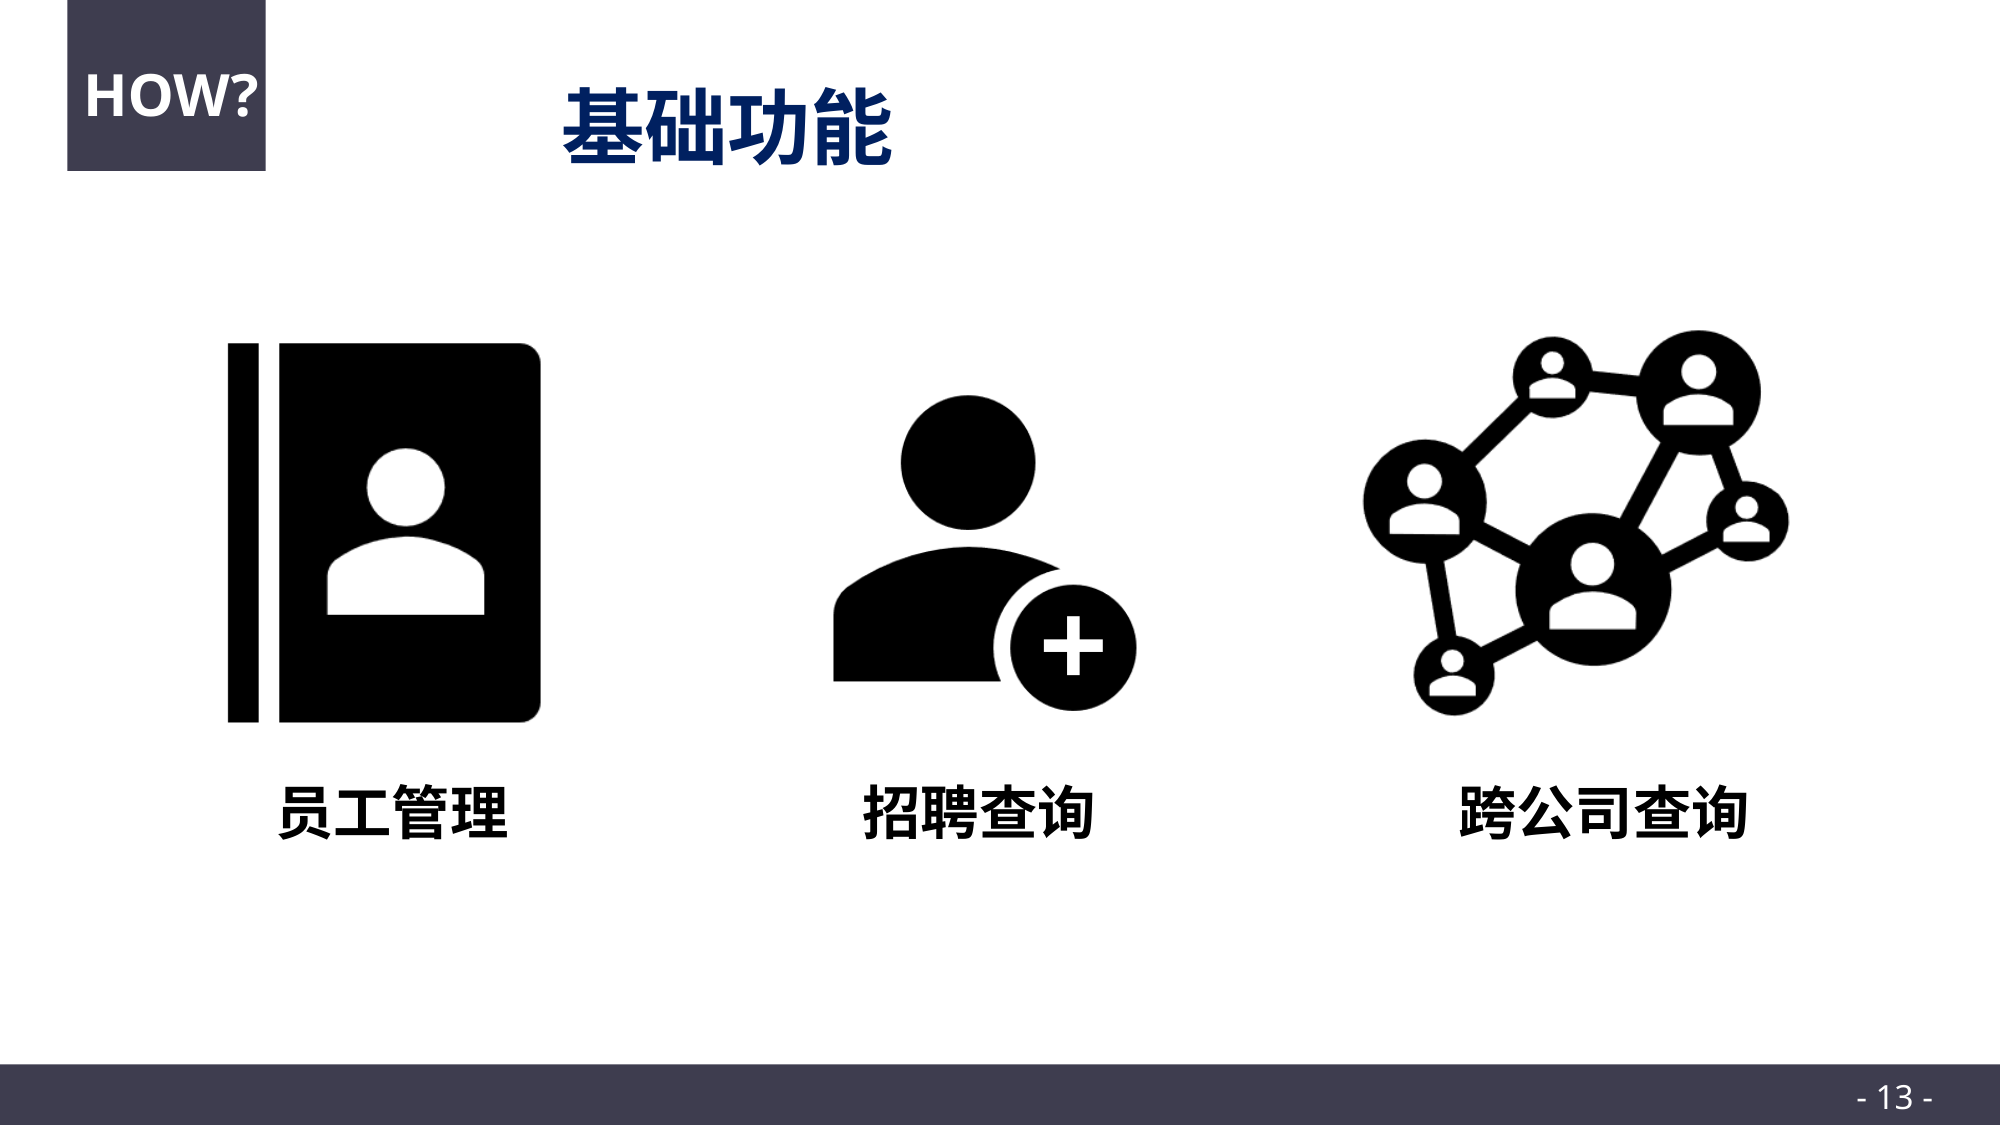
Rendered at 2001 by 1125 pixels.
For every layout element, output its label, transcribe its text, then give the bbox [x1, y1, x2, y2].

picture [141, 287, 633, 779]
text_box 跨公司查询 [1443, 769, 1868, 854]
text_box 招聘查询 [847, 769, 1169, 854]
text_box 员工管理 [260, 779, 524, 854]
text_box 基础功能 [546, 68, 910, 183]
picture [1334, 287, 1812, 764]
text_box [82, 27, 314, 124]
picture [783, 349, 1187, 753]
